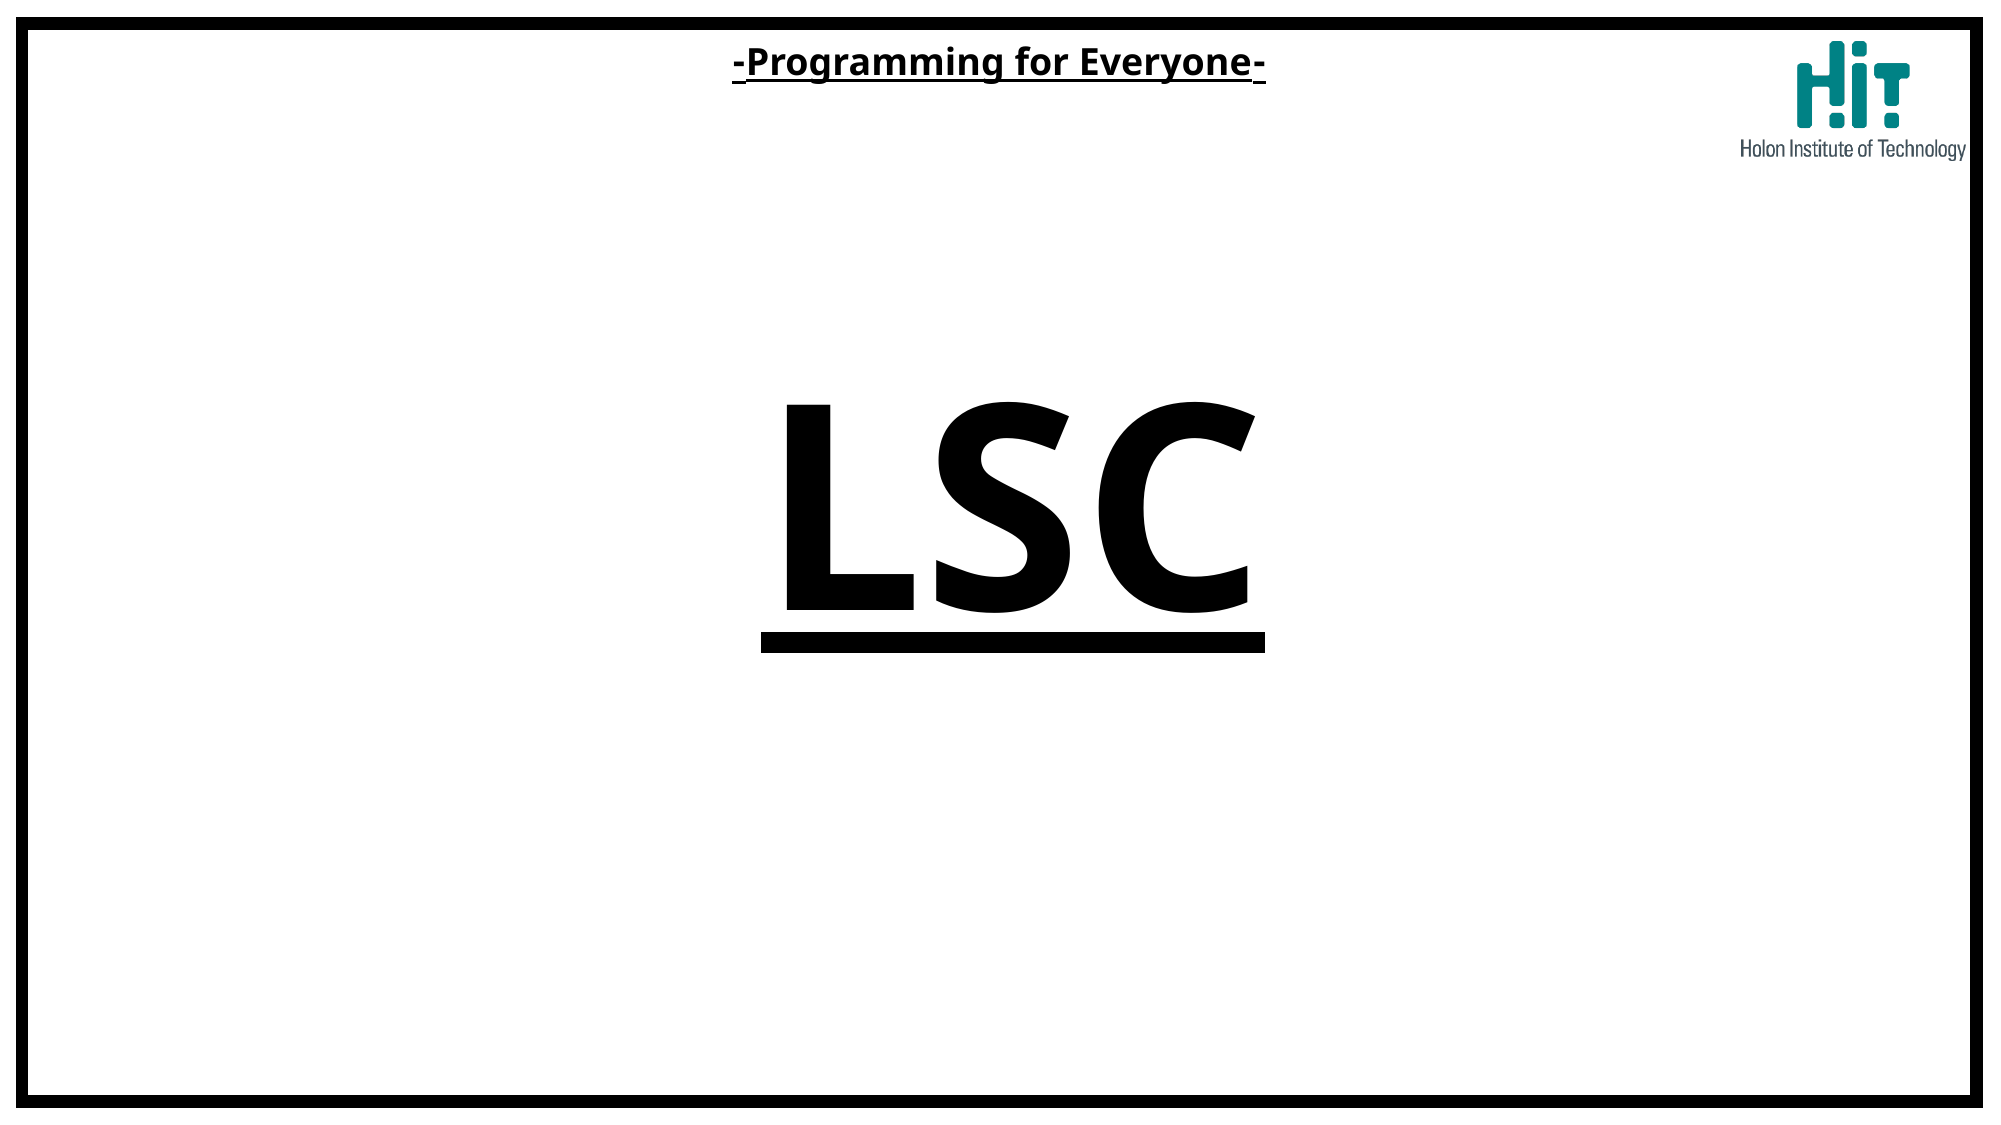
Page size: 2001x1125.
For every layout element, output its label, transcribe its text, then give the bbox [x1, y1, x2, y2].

picture [1741, 41, 1966, 161]
text_box LSC [101, 315, 1926, 676]
